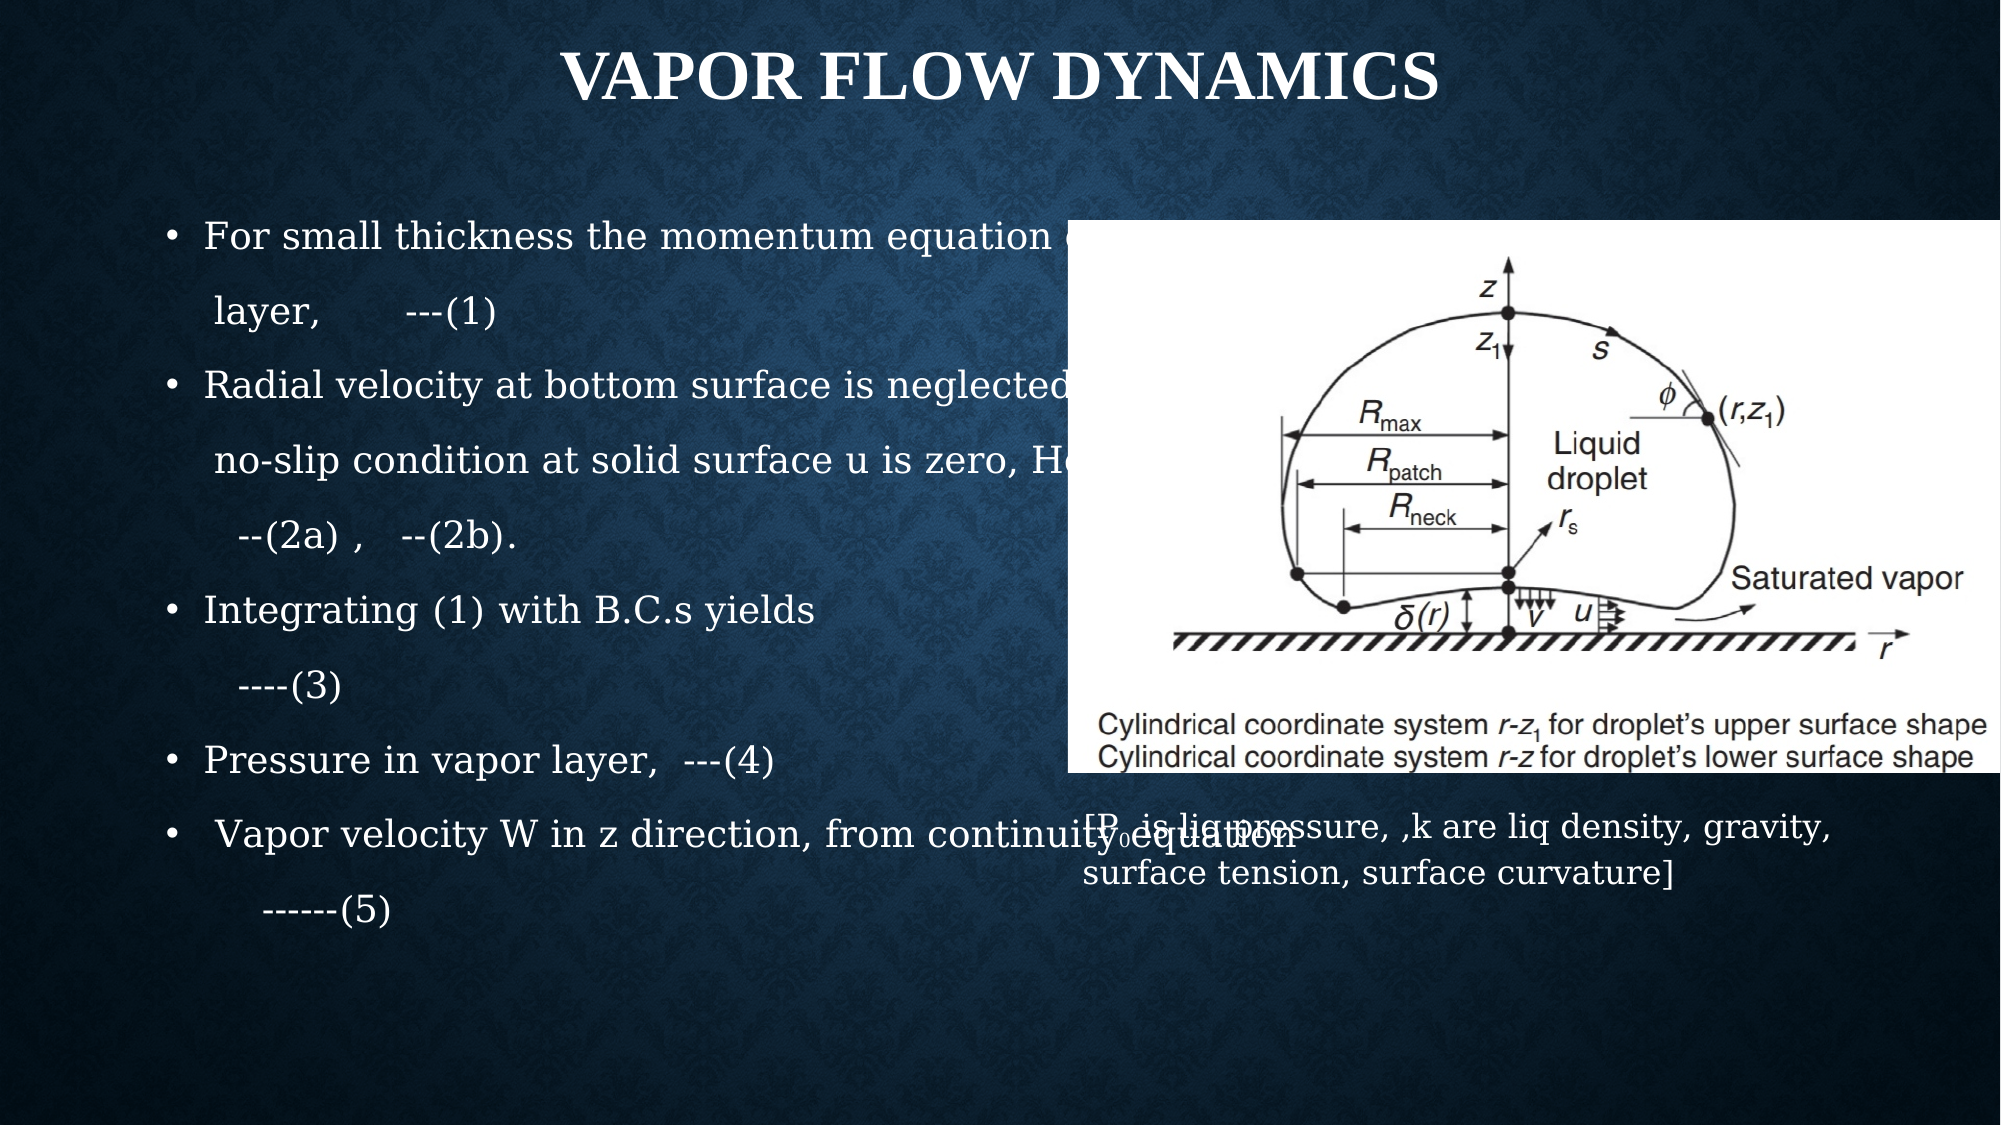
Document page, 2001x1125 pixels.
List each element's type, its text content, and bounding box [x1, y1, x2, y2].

picture [1067, 219, 2000, 774]
title VAPOR flow dynamics [150, 26, 1850, 128]
